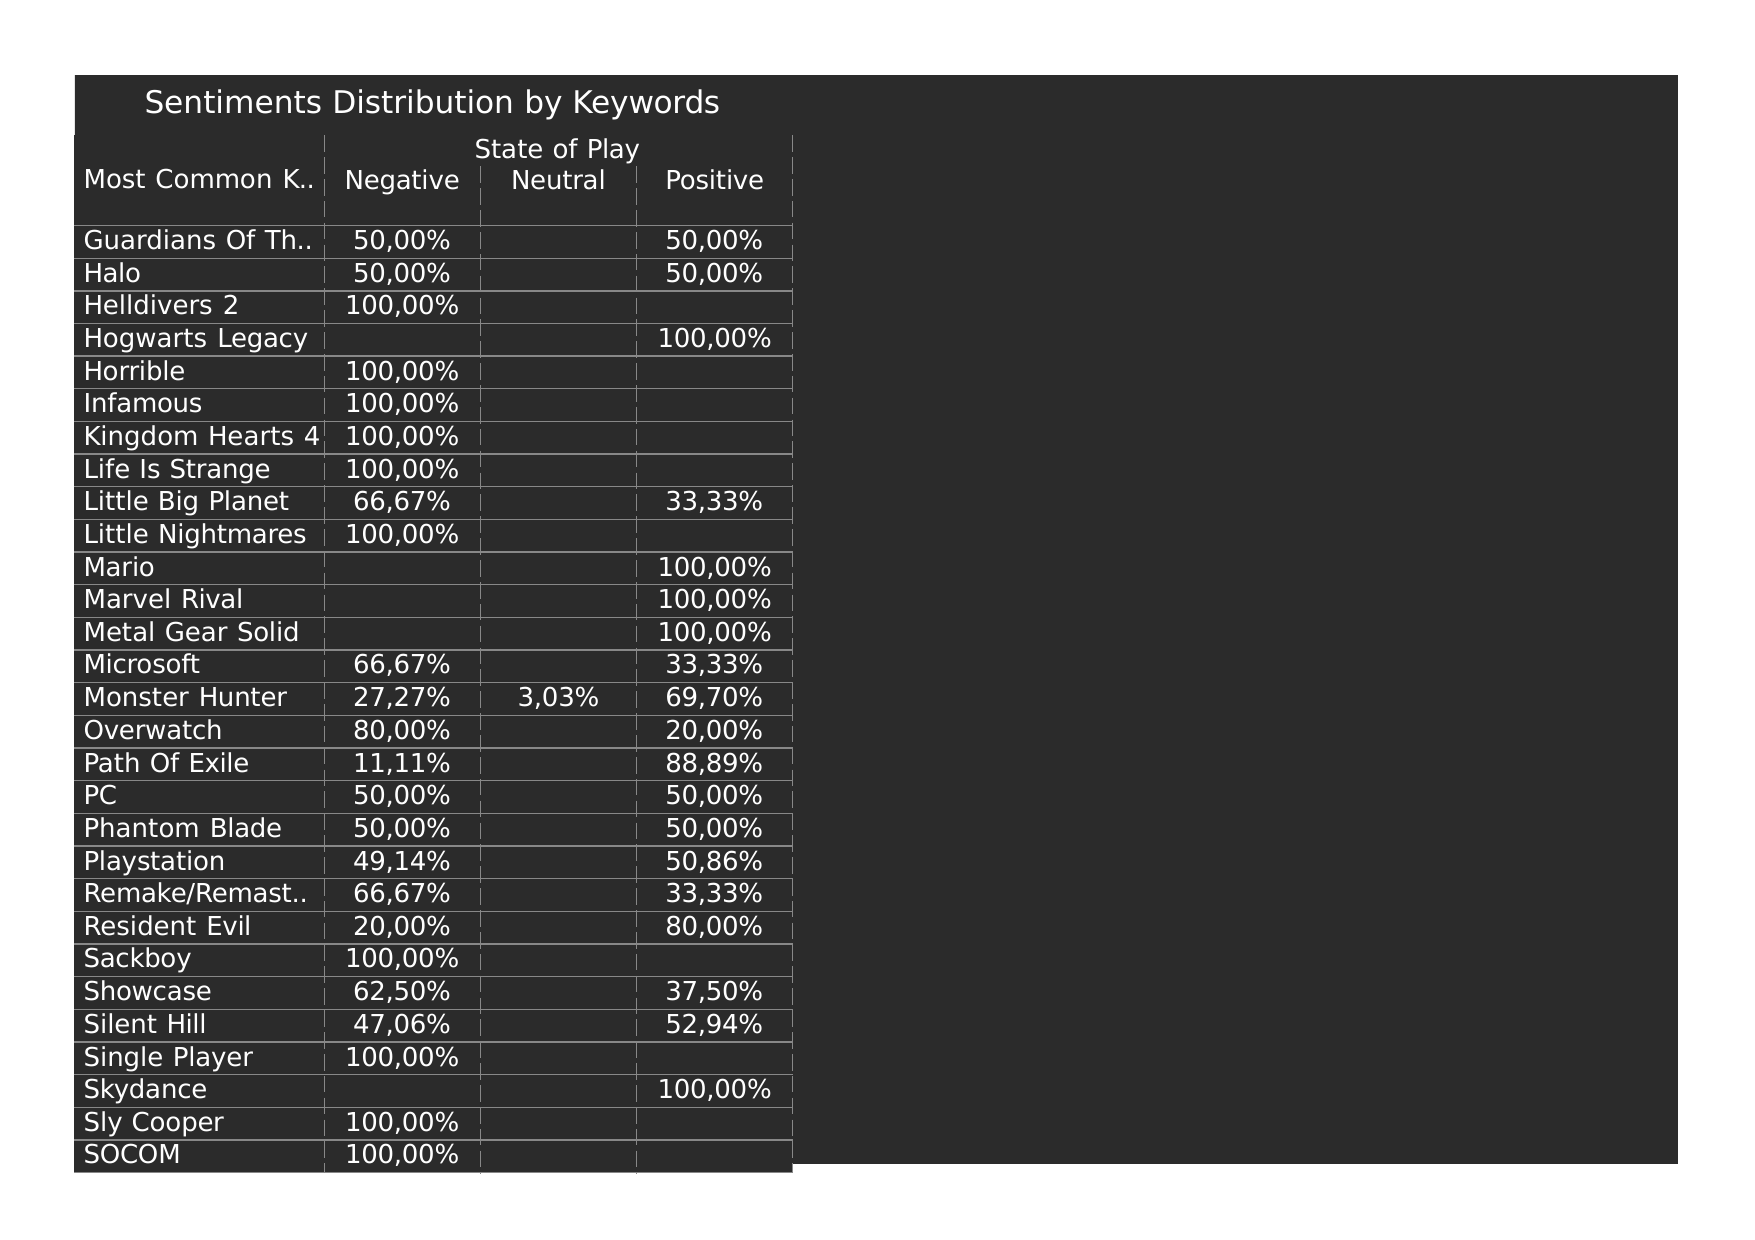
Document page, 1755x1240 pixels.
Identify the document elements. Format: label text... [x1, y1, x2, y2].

table_cell 50,00% [637, 781, 793, 813]
table_cell [324, 324, 480, 355]
table_cell 52,94% [637, 1010, 793, 1041]
table_cell 50,00% [637, 814, 793, 845]
table_cell 20,00% [637, 716, 793, 747]
table_cell Kingdom Hearts 4 [74, 422, 324, 453]
table_cell [637, 292, 793, 323]
table_cell 37,50% [637, 977, 793, 1009]
table_cell Skydance [74, 1075, 324, 1107]
table_cell Little Big Planet [74, 487, 324, 519]
table_cell Silent Hill [74, 1010, 324, 1041]
table_cell 100,00% [324, 520, 480, 551]
table_cell [480, 1010, 637, 1041]
table_cell [480, 977, 637, 1009]
table_cell Positive [637, 166, 793, 225]
table_cell [480, 651, 637, 682]
table_cell 66,67% [324, 879, 480, 911]
table_cell [637, 520, 793, 551]
table_cell [480, 1141, 637, 1172]
table_cell Resident Evil [74, 912, 324, 943]
table_cell [480, 585, 637, 617]
table_cell [480, 487, 637, 519]
table_cell [637, 389, 793, 421]
table_cell [324, 553, 480, 584]
table_cell 50,00% [324, 781, 480, 813]
table_cell [480, 1108, 637, 1139]
table_cell Halo [74, 259, 324, 290]
table_cell Overwatch [74, 716, 324, 747]
table_cell 50,00% [324, 259, 480, 290]
table_cell Monster Hunter [74, 683, 324, 715]
table_cell Mario [74, 553, 324, 584]
table_cell Playstation [74, 847, 324, 878]
table_cell 100,00% [324, 389, 480, 421]
table_cell Helldivers 2 [74, 292, 324, 323]
table_cell 20,00% [324, 912, 480, 943]
table_cell Sackboy [74, 945, 324, 976]
table_cell 100,00% [637, 618, 793, 649]
table_cell 100,00% [637, 324, 793, 355]
table_cell 50,00% [637, 259, 793, 290]
table_cell [480, 1075, 637, 1107]
table_cell [637, 1141, 793, 1172]
table_cell Life Is Strange [74, 455, 324, 486]
table_cell 33,33% [637, 651, 793, 682]
table_cell 100,00% [324, 1108, 480, 1139]
text_box [74, 75, 1678, 1164]
table_cell 100,00% [637, 553, 793, 584]
table_cell [324, 1075, 480, 1107]
table_cell 100,00% [324, 1043, 480, 1074]
table_cell Negative [324, 166, 480, 225]
table_cell 47,06% [324, 1010, 480, 1041]
table_header State of Play [324, 135, 793, 166]
table_cell Path Of Exile [74, 749, 324, 780]
table_cell 100,00% [324, 945, 480, 976]
table_cell [637, 1108, 793, 1139]
table_cell [480, 226, 637, 258]
table_cell Showcase [74, 977, 324, 1009]
table_cell 80,00% [324, 716, 480, 747]
table_cell 50,00% [637, 226, 793, 258]
table_cell [480, 422, 637, 453]
table_cell Infamous [74, 389, 324, 421]
table_cell 62,50% [324, 977, 480, 1009]
table_cell Remake/Remast.. [74, 879, 324, 911]
table_cell 3,03% [480, 683, 637, 715]
table_cell [480, 618, 637, 649]
table_cell [480, 520, 637, 551]
table_cell [637, 357, 793, 388]
table_cell 50,86% [637, 847, 793, 878]
table_cell [480, 389, 637, 421]
table_cell 66,67% [324, 651, 480, 682]
table_cell 49,14% [324, 847, 480, 878]
table_cell Guardians Of Th.. [74, 226, 324, 258]
table_cell Marvel Rival [74, 585, 324, 617]
table_cell 100,00% [324, 292, 480, 323]
table_cell 11,11% [324, 749, 480, 780]
table_cell Metal Gear Solid [74, 618, 324, 649]
table_cell [637, 422, 793, 453]
table_cell 100,00% [324, 455, 480, 486]
table_cell [324, 618, 480, 649]
table_cell 66,67% [324, 487, 480, 519]
table_cell 50,00% [324, 226, 480, 258]
table_cell [637, 945, 793, 976]
text_box Sentiments Distribution by Keywords [142, 80, 727, 121]
table_cell 100,00% [637, 585, 793, 617]
table_cell [480, 749, 637, 780]
table_cell Horrible [74, 357, 324, 388]
table_cell Sly Cooper [74, 1108, 324, 1139]
table_cell [480, 879, 637, 911]
table_cell [480, 945, 637, 976]
table_cell [480, 847, 637, 878]
table_cell Phantom Blade [74, 814, 324, 845]
table_cell 100,00% [324, 1141, 480, 1172]
table_cell [480, 1043, 637, 1074]
table_cell [480, 553, 637, 584]
table_cell [480, 781, 637, 813]
table_cell Single Player [74, 1043, 324, 1074]
table_cell PC [74, 781, 324, 813]
table_cell Neutral [480, 166, 637, 225]
table_cell 33,33% [637, 879, 793, 911]
table_cell 88,89% [637, 749, 793, 780]
table_cell 33,33% [637, 487, 793, 519]
table_cell 69,70% [637, 683, 793, 715]
table_cell 27,27% [324, 683, 480, 715]
table_cell [480, 292, 637, 323]
table_cell 50,00% [324, 814, 480, 845]
table_cell SOCOM [74, 1141, 324, 1172]
table_cell [324, 585, 480, 617]
table_header Most Common K.. [74, 135, 324, 225]
table_cell [480, 324, 637, 355]
table_cell Microsoft [74, 651, 324, 682]
table_cell [480, 716, 637, 747]
table_cell Hogwarts Legacy [74, 324, 324, 355]
table_cell [480, 259, 637, 290]
table_cell [480, 357, 637, 388]
table_cell 100,00% [324, 422, 480, 453]
table_cell [637, 455, 793, 486]
table_cell [480, 912, 637, 943]
table_cell 100,00% [324, 357, 480, 388]
table_cell 100,00% [637, 1075, 793, 1107]
table_cell [637, 1043, 793, 1074]
table_cell [480, 814, 637, 845]
table_cell [480, 455, 637, 486]
table_cell Little Nightmares [74, 520, 324, 551]
table_cell 80,00% [637, 912, 793, 943]
